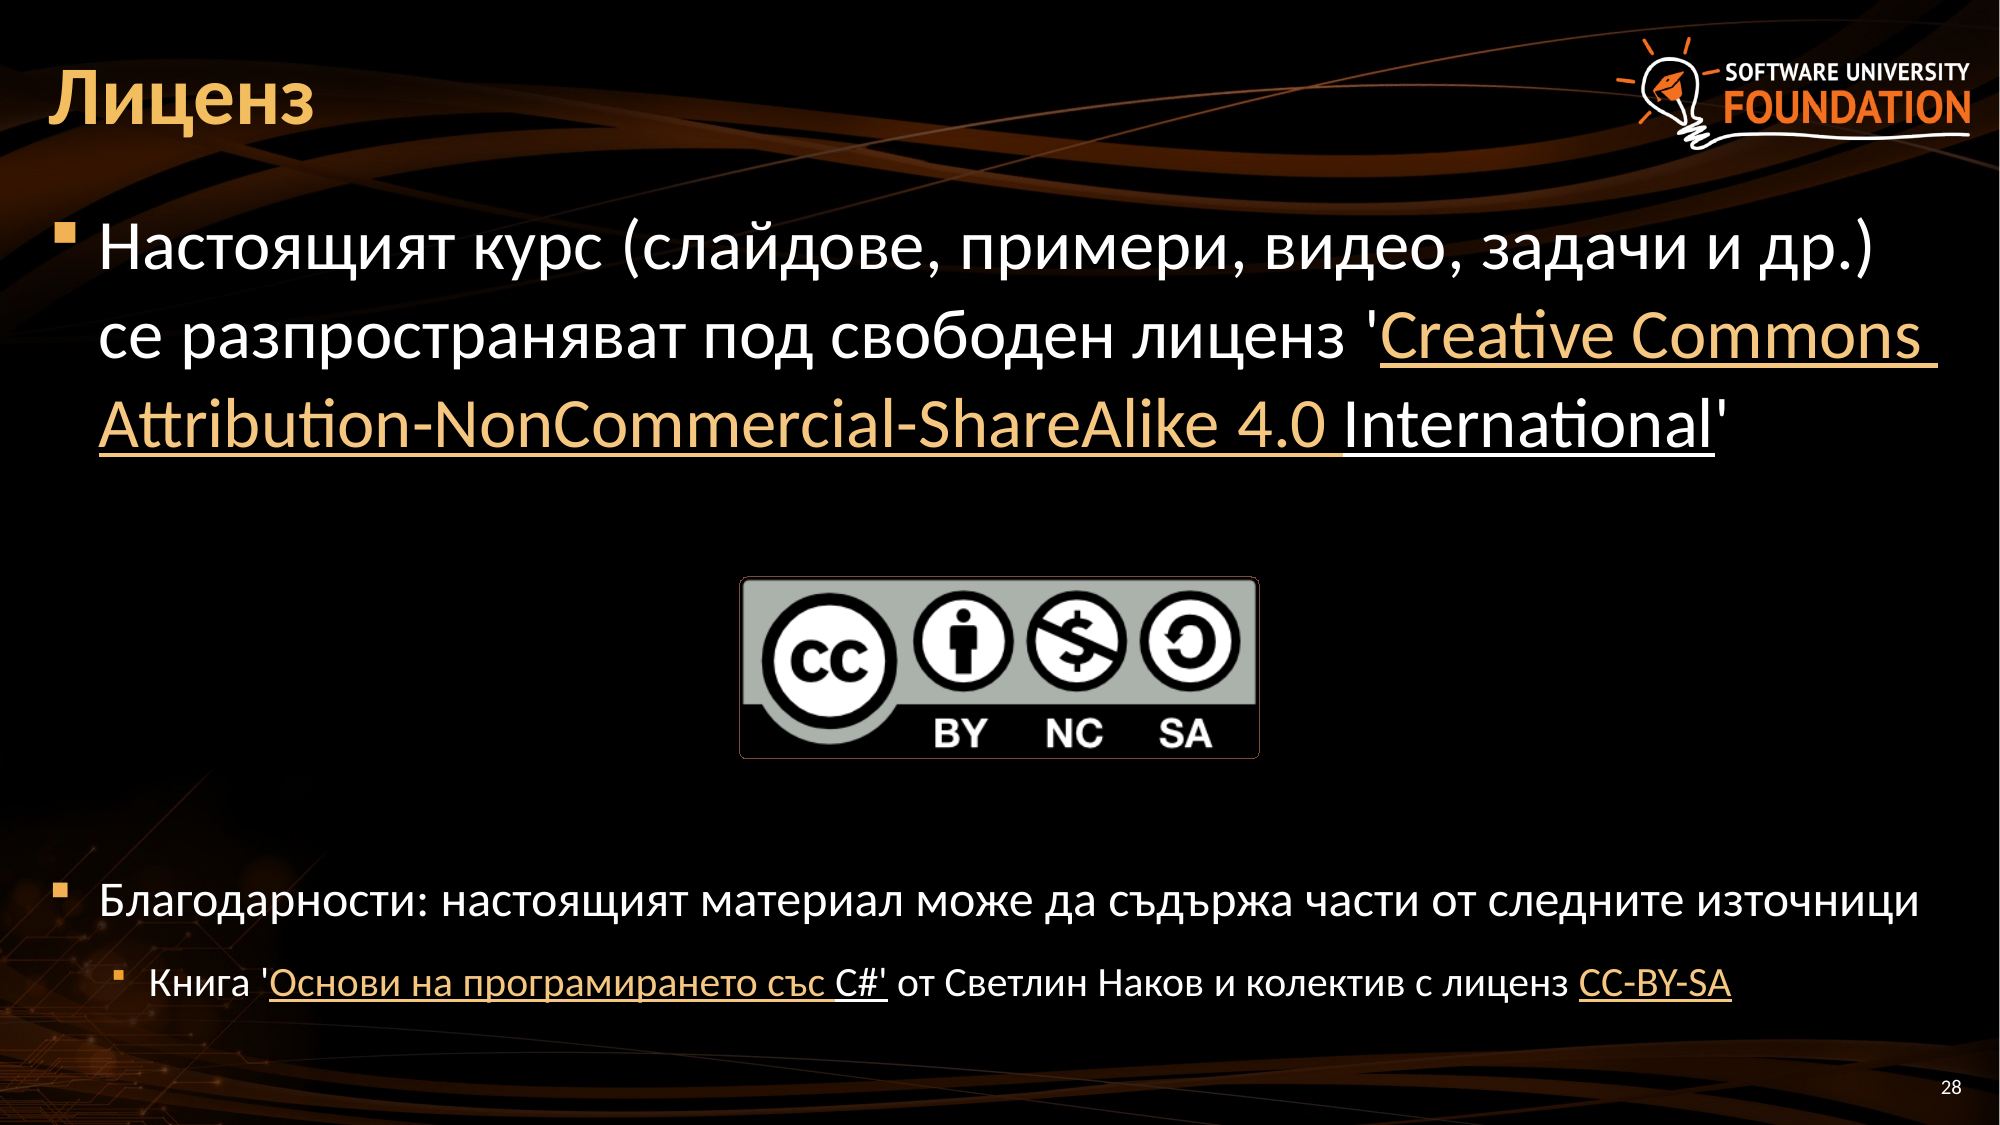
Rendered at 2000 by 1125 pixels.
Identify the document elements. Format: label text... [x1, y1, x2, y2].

picture [0, 0, 2000, 1125]
title Лиценз [30, 6, 1602, 189]
list Настоящият курс (слайдове, примери, видео, задачи и др.) се разпространяват под свободен лиценз 'Creative Commons Attribution-NonCommercial-ShareAlike 4.0 International' Благодарности: настоящият материал може да съдържа части от следните източници Книга 'Основи на програмирането със C#' от Светлин Наков и колектив с лиценз CC-BY-SA [31, 188, 1968, 1103]
